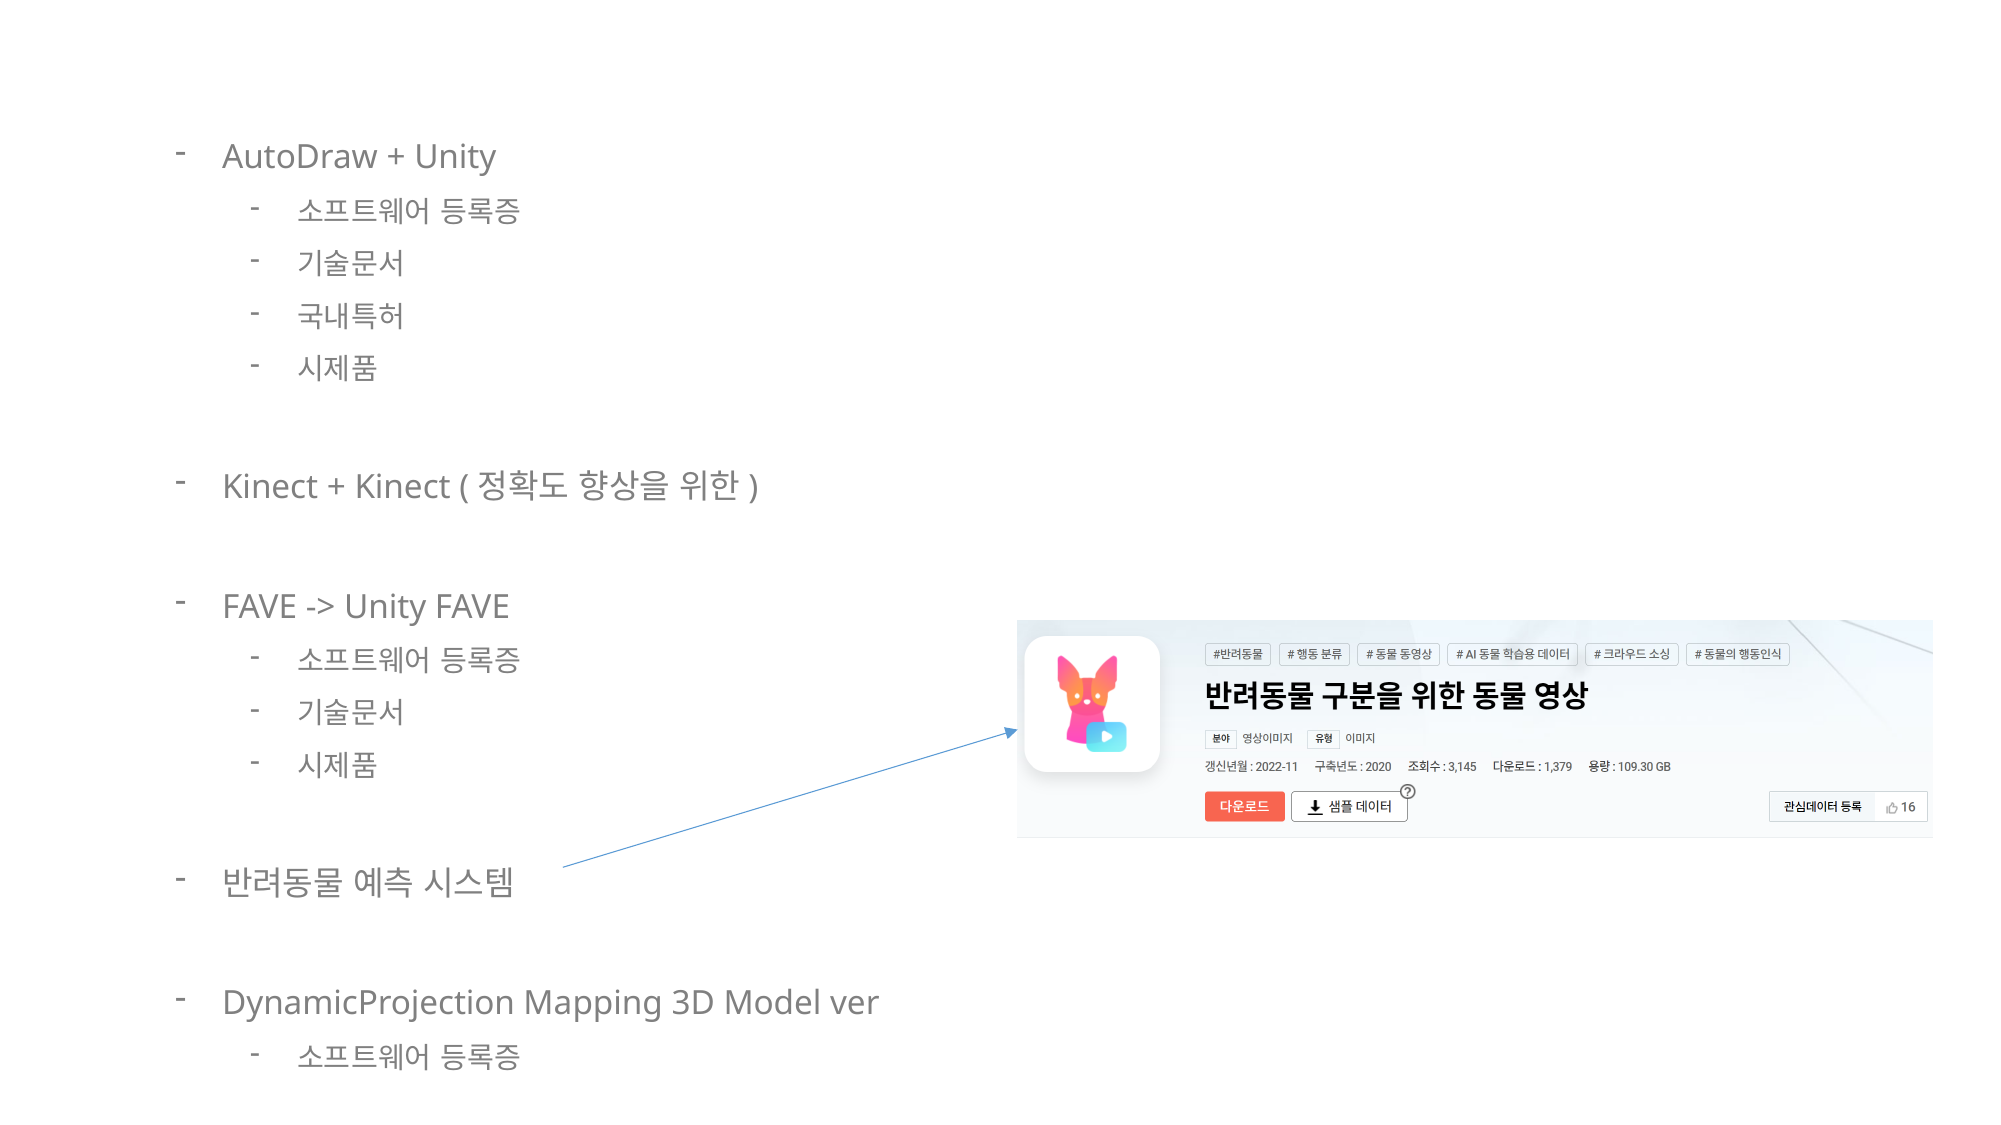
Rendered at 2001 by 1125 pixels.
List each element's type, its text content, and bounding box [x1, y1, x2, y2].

text_box AutoDraw + Unity 소프트웨어 등록증 기술문서 국내특허 시제품 Kinect + Kinect (정확도 향상을 위한) FAVE -> Unity FAVE 소프트웨어 등록증 기술문서 시제품 반려동물 예측 시스템 DynamicProjection Mapping 3D Model ver 소프트웨어 등록증 [160, 108, 1885, 1082]
picture [1017, 620, 1933, 839]
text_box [562, 737, 1018, 868]
